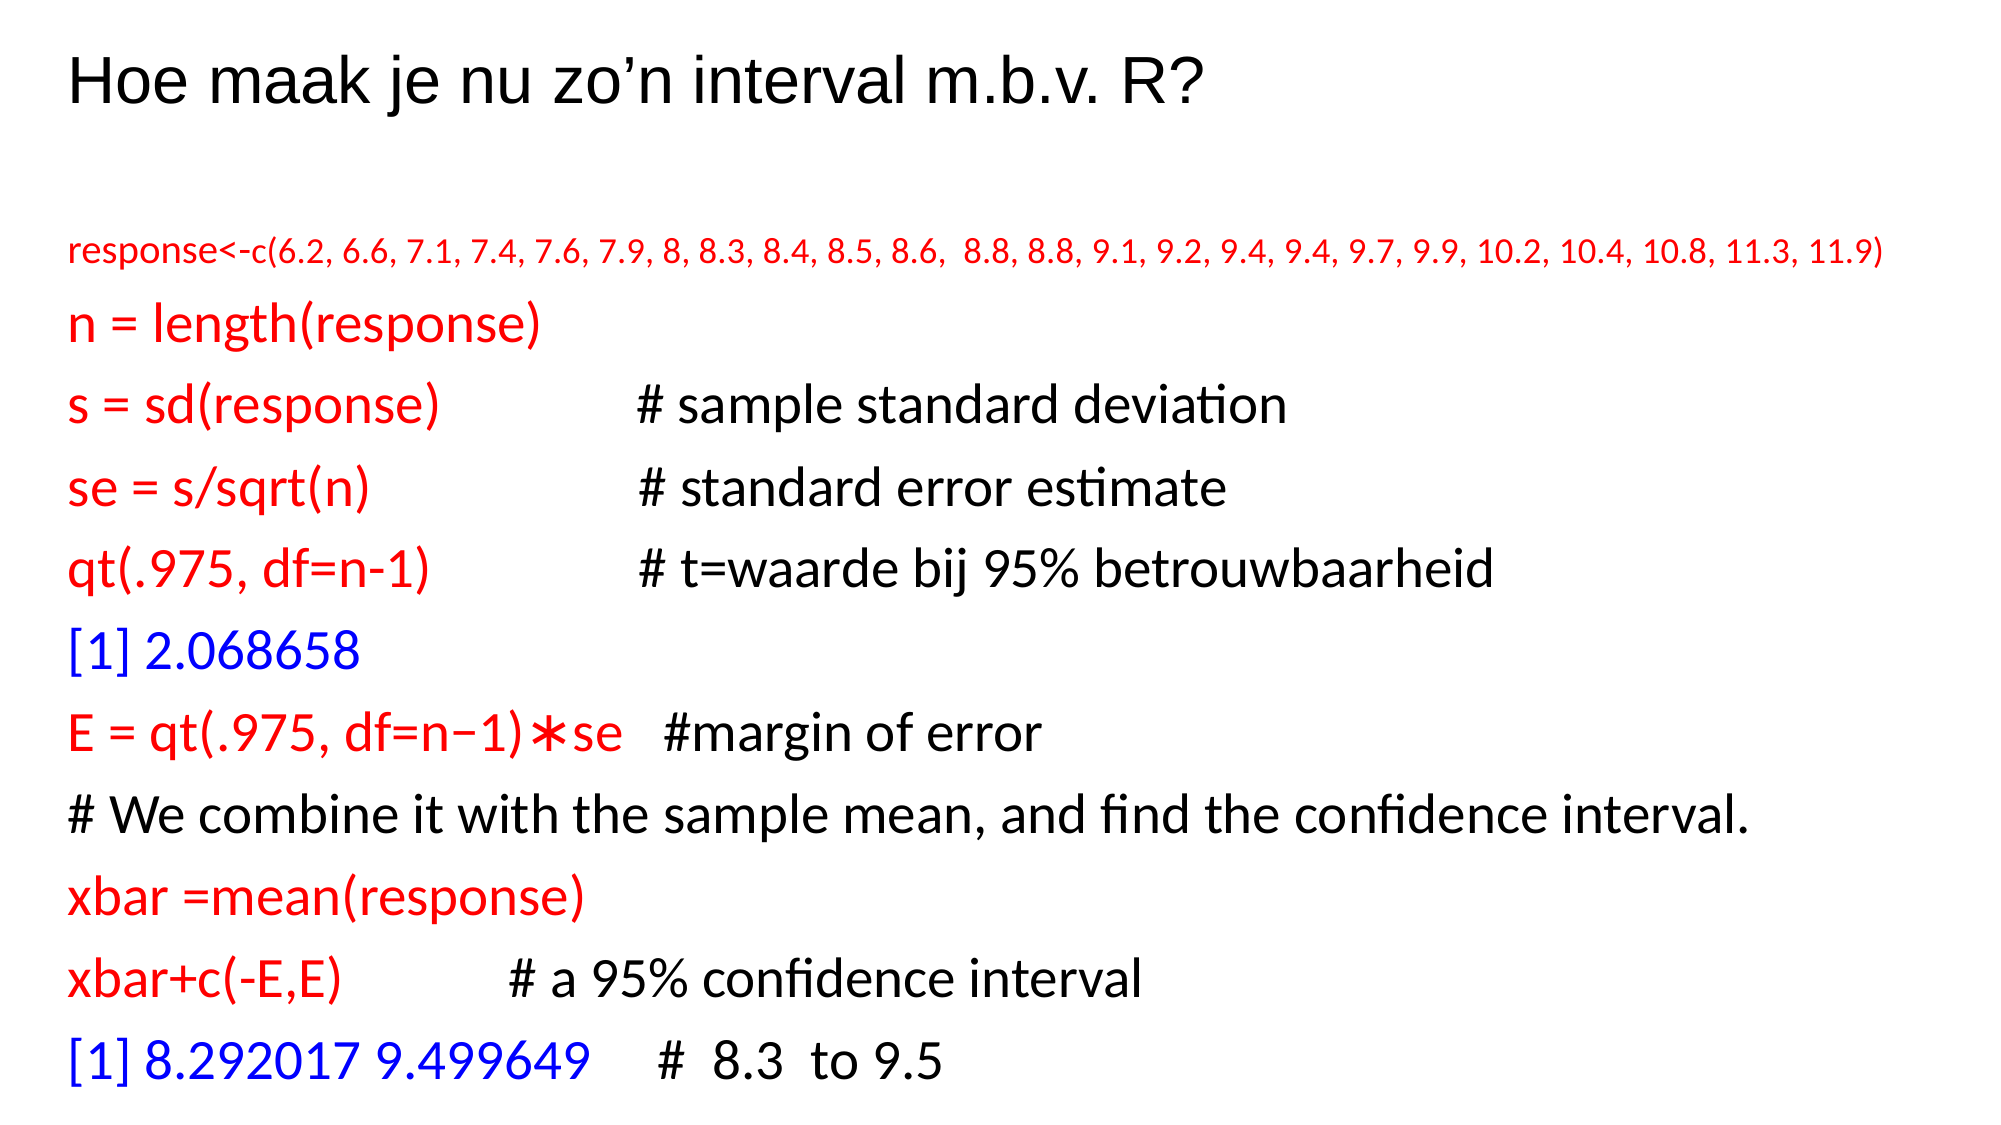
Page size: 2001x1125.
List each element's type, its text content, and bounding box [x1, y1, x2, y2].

title Hoe maak je nu zo’n interval m.b.v. R? [52, 22, 1227, 142]
list response<-c(6.2, 6.6, 7.1, 7.4, 7.6, 7.9, 8, 8.3, 8.4, 8.5, 8.6, 8.8, 8.8, 9.1, 9.2, 9.4, 9.4, 9.7, 9.9, 10.2, 10.4, 10.8, 11.3, 11.9) n = length(response) s = sd(response) # sample standard deviation se = s/sqrt(n) # standard error estimate qt(.975, df=n-1) # t=waarde bij 95% betrouwbaarheid [1] 2.068658 E = qt(.975, df=n−1)∗se #margin of error # We combine it with the sample mean, and find the confidence interval. xbar =mean(response) xbar+c(-E,E) # a 95% confidence interval [1] 8.292017 9.499649 # 8.3 to 9.5 [52, 220, 1973, 1102]
